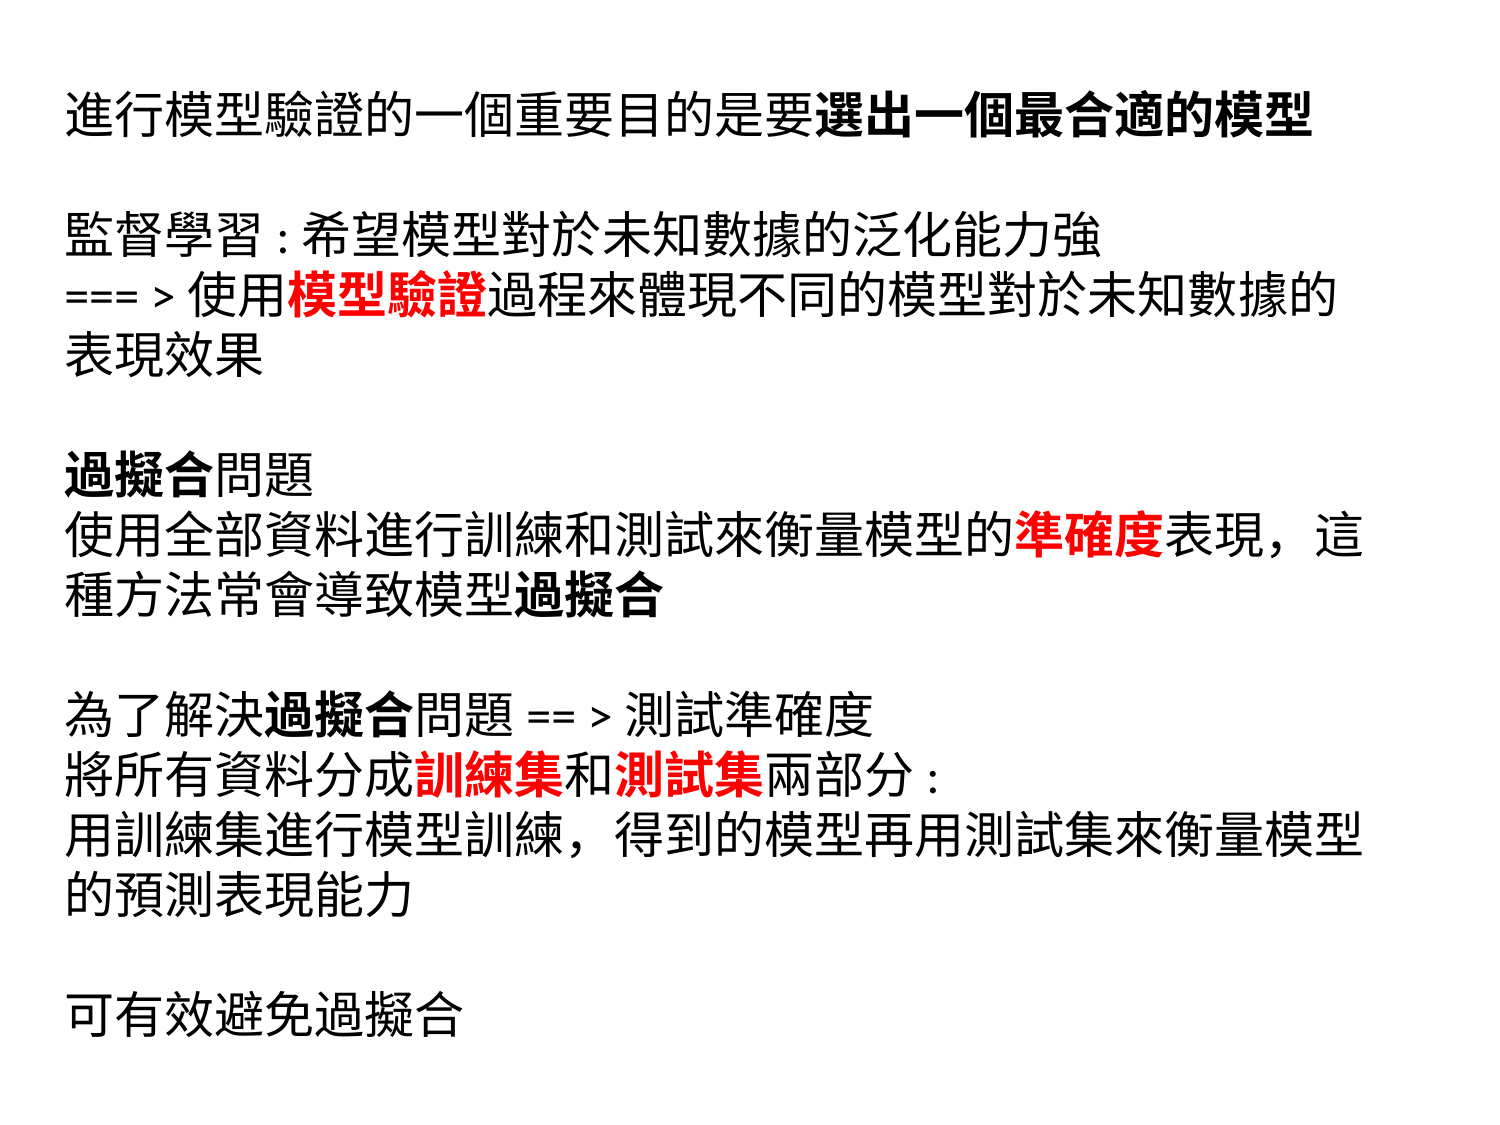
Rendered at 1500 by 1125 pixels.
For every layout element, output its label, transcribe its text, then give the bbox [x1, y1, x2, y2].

text_box 進行模型驗證的一個重要目的是要選出一個最合適的模型 監督學習:希望模型對於未知數據的泛化能力強 === >使用模型驗證過程來體現不同的模型對於未知數據的表現效果 過擬合問題 使用全部資料進行訓練和測試來衡量模型的準確度表現，這種方法常會導致模型過擬合 為了解決過擬合問題== >測試準確度 將所有資料分成訓練集和測試集兩部分: 用訓練集進行模型訓練，得到的模型再用測試集來衡量模型的預測表現能力 可有效避免過擬合 [49, 75, 1380, 1051]
